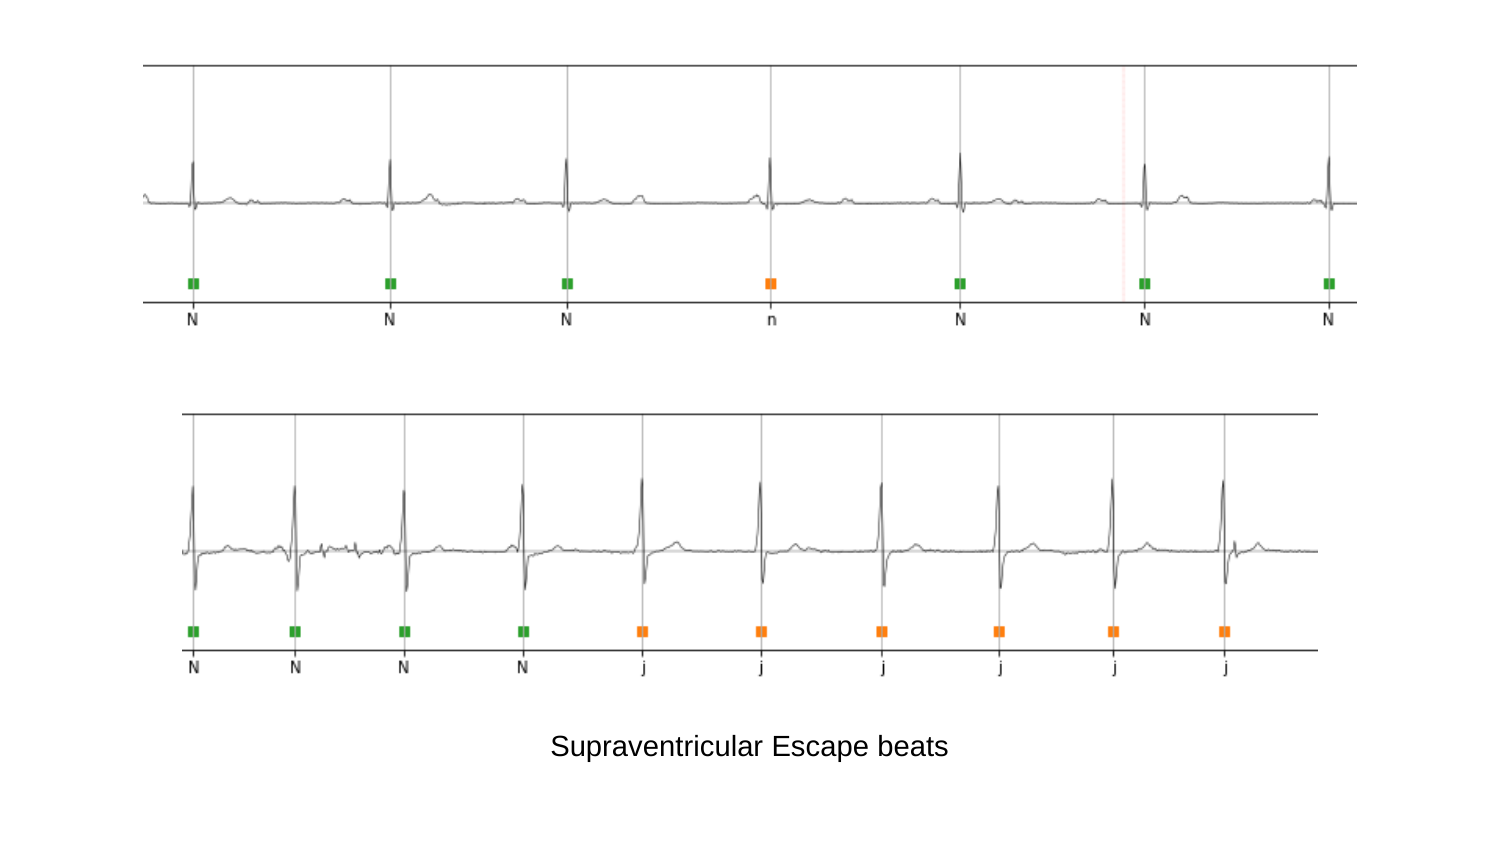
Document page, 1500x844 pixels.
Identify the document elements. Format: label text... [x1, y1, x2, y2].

picture [182, 405, 1318, 701]
text_box Supraventricular Escape beats [511, 712, 989, 760]
picture [143, 59, 1357, 336]
